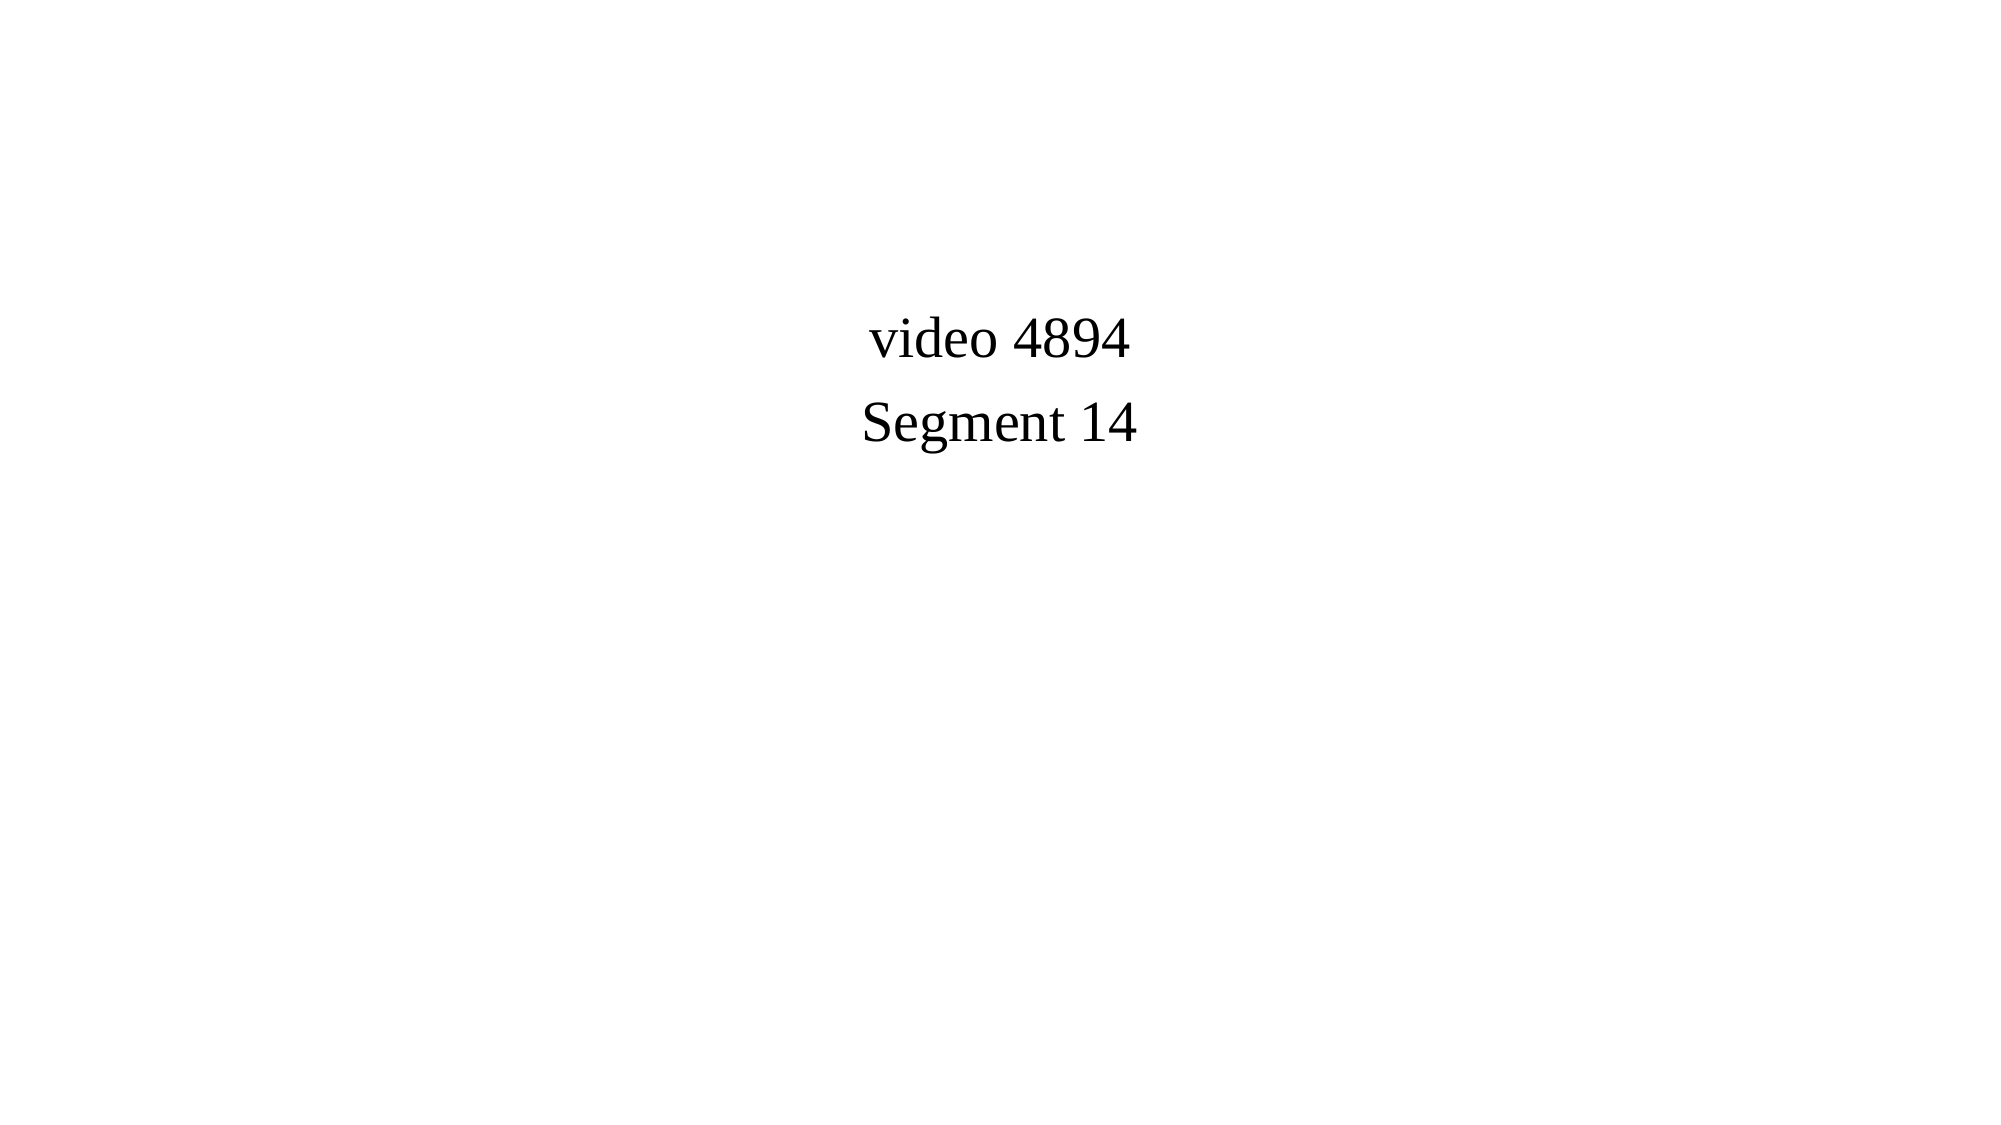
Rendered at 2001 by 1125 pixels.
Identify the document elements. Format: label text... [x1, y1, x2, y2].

list video 4894 Segment 14 [137, 299, 1863, 1014]
